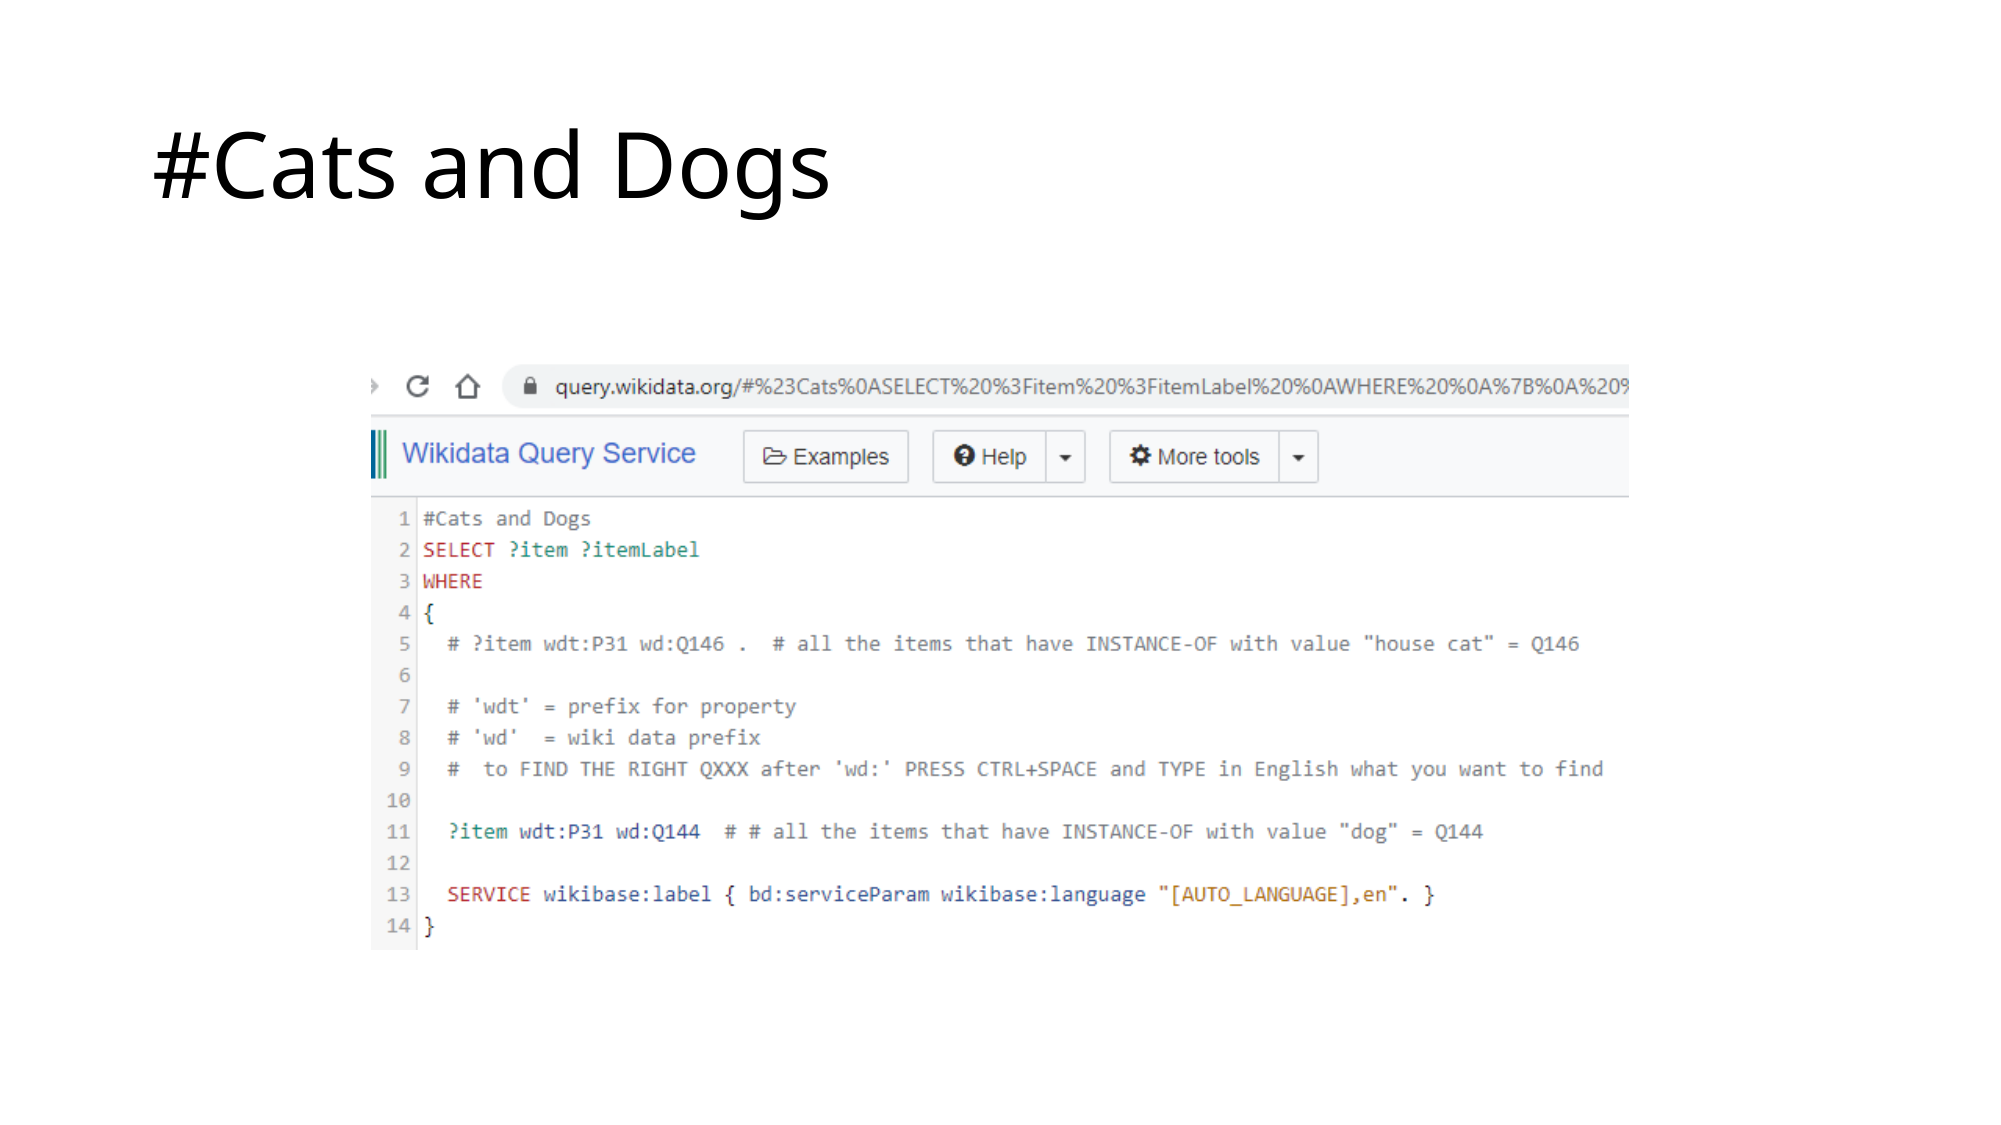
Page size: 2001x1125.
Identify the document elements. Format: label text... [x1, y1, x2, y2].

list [371, 363, 1629, 950]
title #Cats and Dogs [137, 59, 1863, 278]
